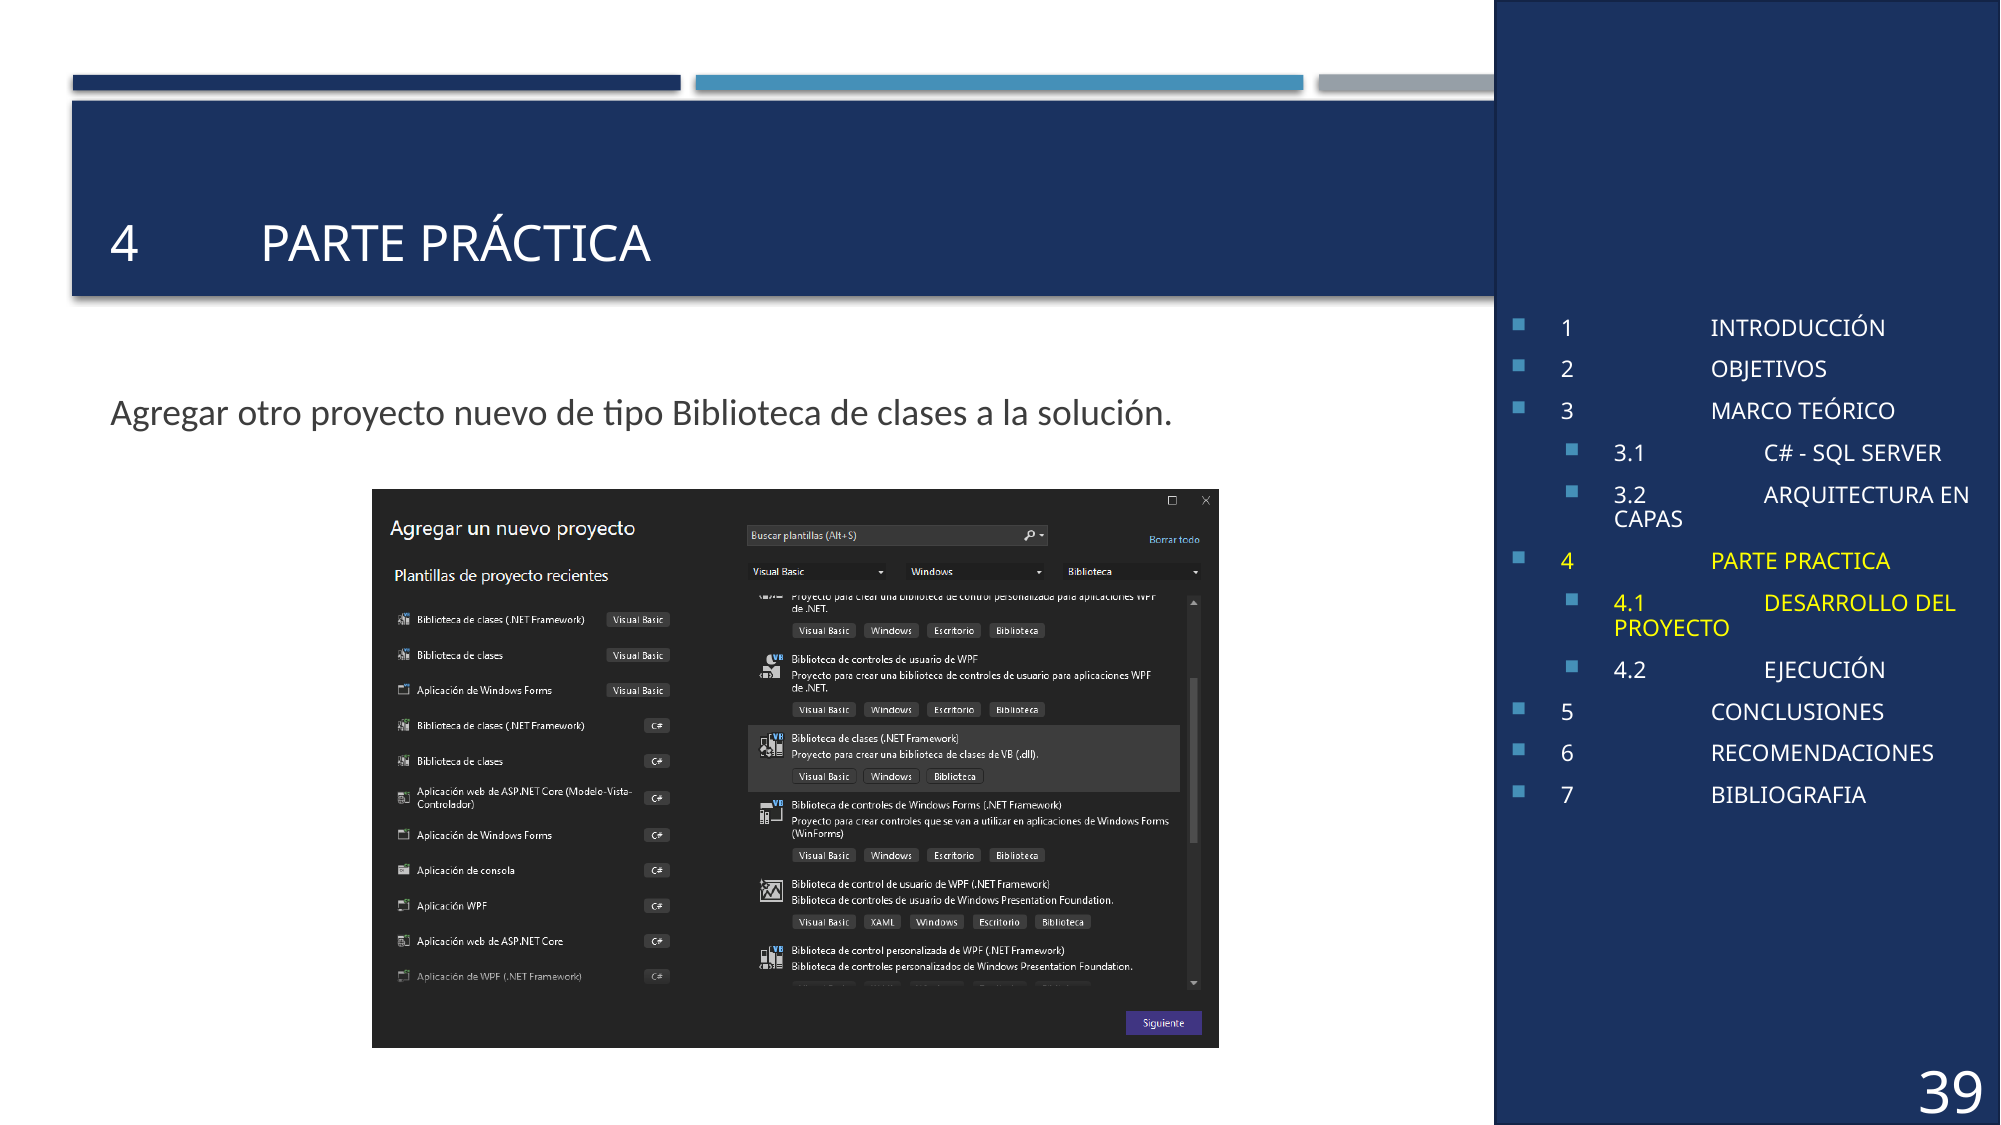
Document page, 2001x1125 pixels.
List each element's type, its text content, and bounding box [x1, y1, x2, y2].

text_box 1 INTRODUCCIÓN 2 OBJETIVOS 3 MARCO TEÓRICO 3.1 C# - SQL SERVER 3.2 ARQUITECTURA EN CAPAS 4 PARTE PRACTICA 4.1 DESARROLLO DEL PROYECTO 4.2 EJECUCIÓN 5 CONCLUSIONES 6 RECOMENDACIONES 7 BIBLIOGRAFIA [1494, 0, 2000, 1125]
picture [372, 489, 1219, 1049]
title 4 Parte práctIca [95, 112, 1494, 279]
list Agregar otro proyecto nuevo de tipo Biblioteca de clases a la solución. [95, 323, 1496, 490]
slide_number 39 [1827, 1065, 2000, 1125]
